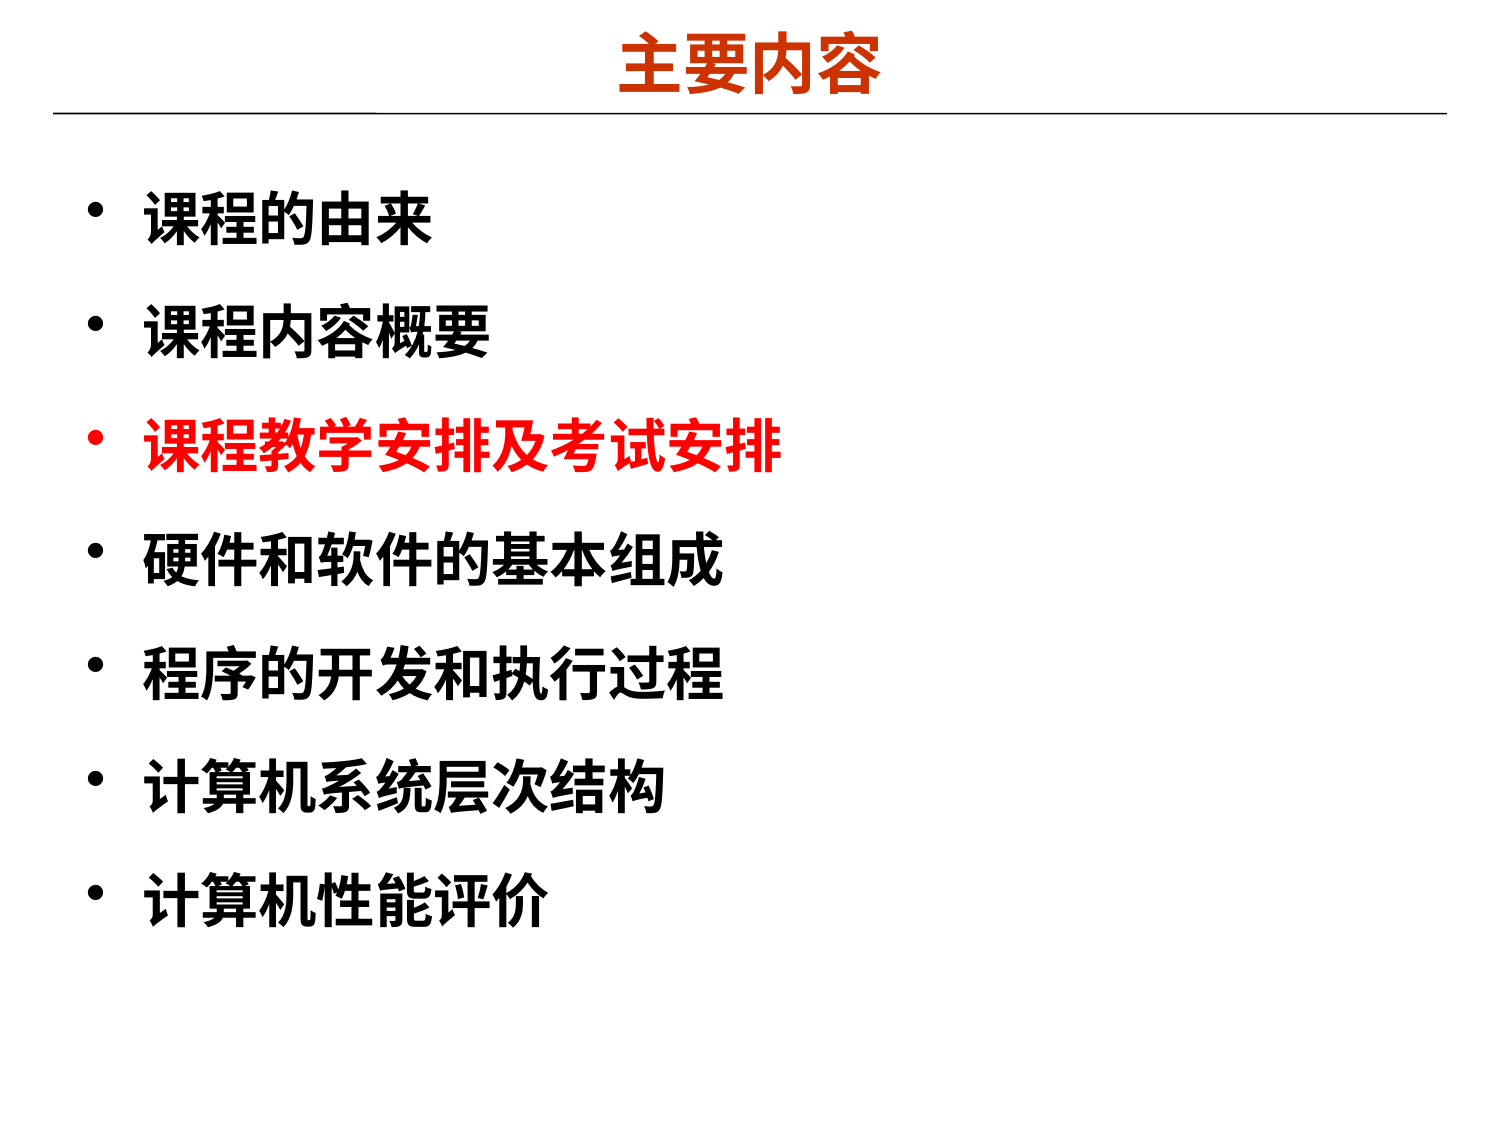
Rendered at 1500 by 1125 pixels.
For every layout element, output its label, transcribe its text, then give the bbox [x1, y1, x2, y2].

title 主要内容 [75, 16, 1425, 109]
list 课程的由来 课程内容概要 课程教学安排及考试安排 硬件和软件的基本组成 程序的开发和执行过程 计算机系统层次结构 计算机性能评价 [70, 163, 1444, 1087]
